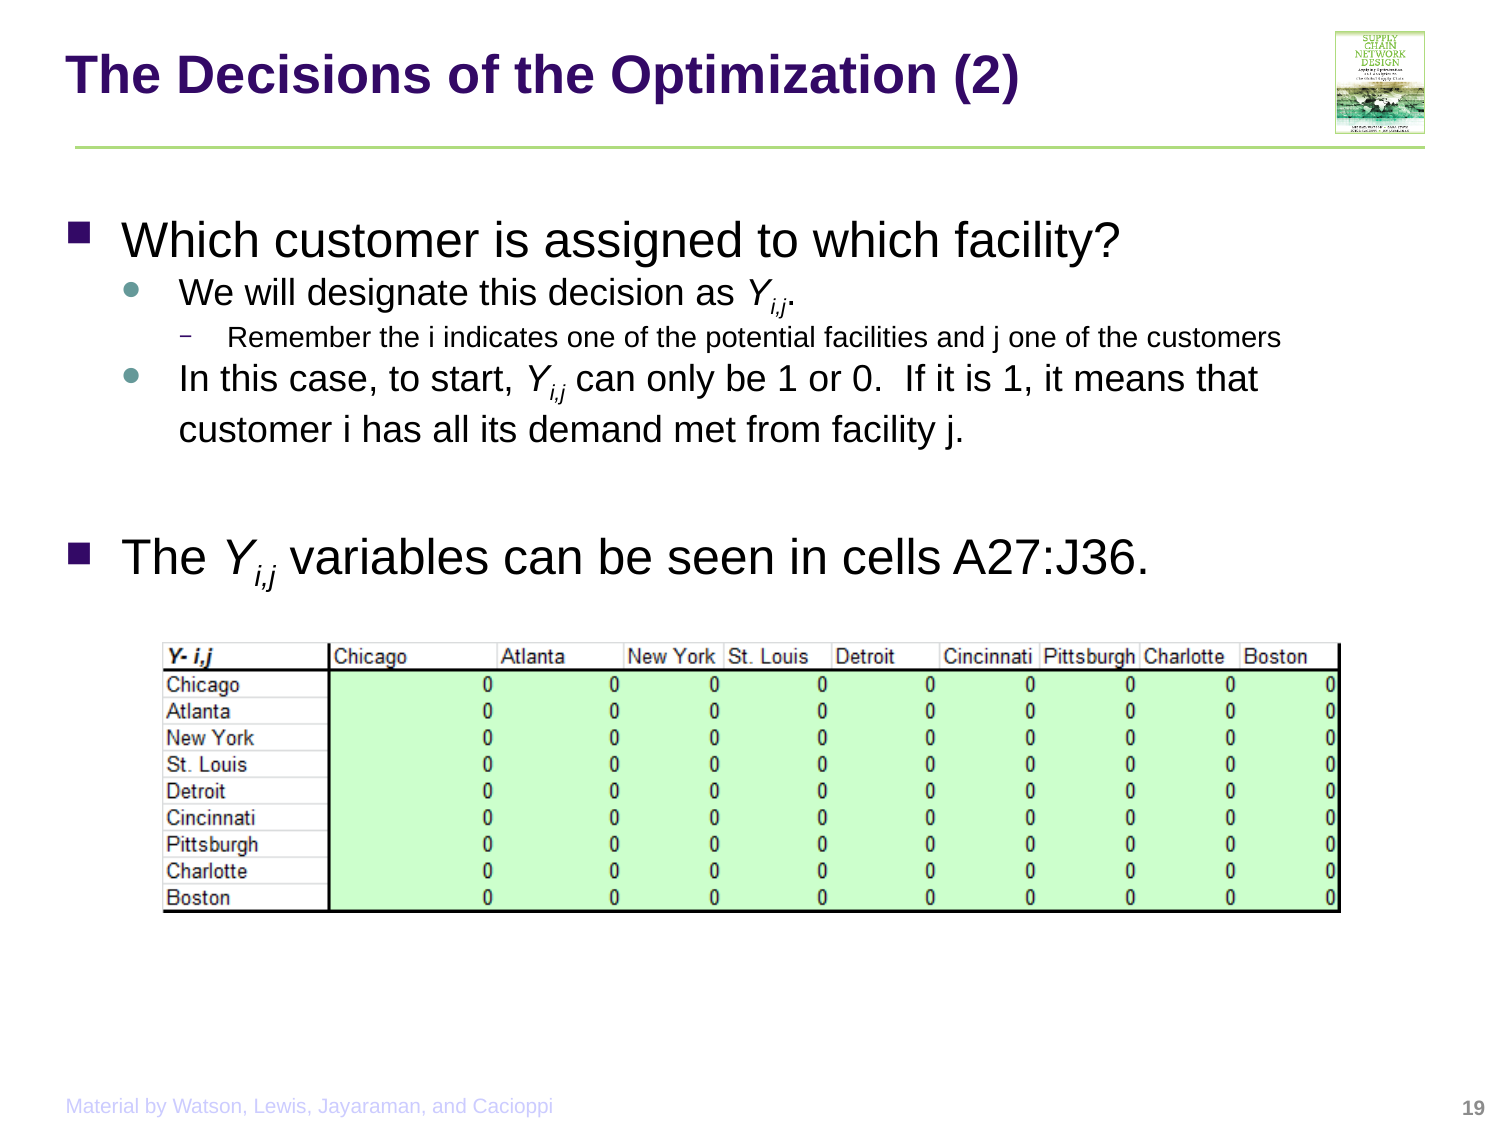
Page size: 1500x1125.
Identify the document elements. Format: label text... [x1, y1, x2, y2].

picture [1336, 32, 1424, 133]
slide_number 19 [1325, 1087, 1500, 1125]
title The Decisions of the Optimization (2) [50, 0, 1300, 150]
picture [162, 641, 1341, 913]
list Which customer is assigned to which facility? We will designate this decision as Yi,j. Remember the i indicates one of the potential facilities and j one of the customers In this case, to start, Yi,j can only be 1 or 0. If it is 1, it means that customer i has all its demand met from facility j. The Yi,j variables can be seen in cells A27:J36. [50, 200, 1425, 1038]
